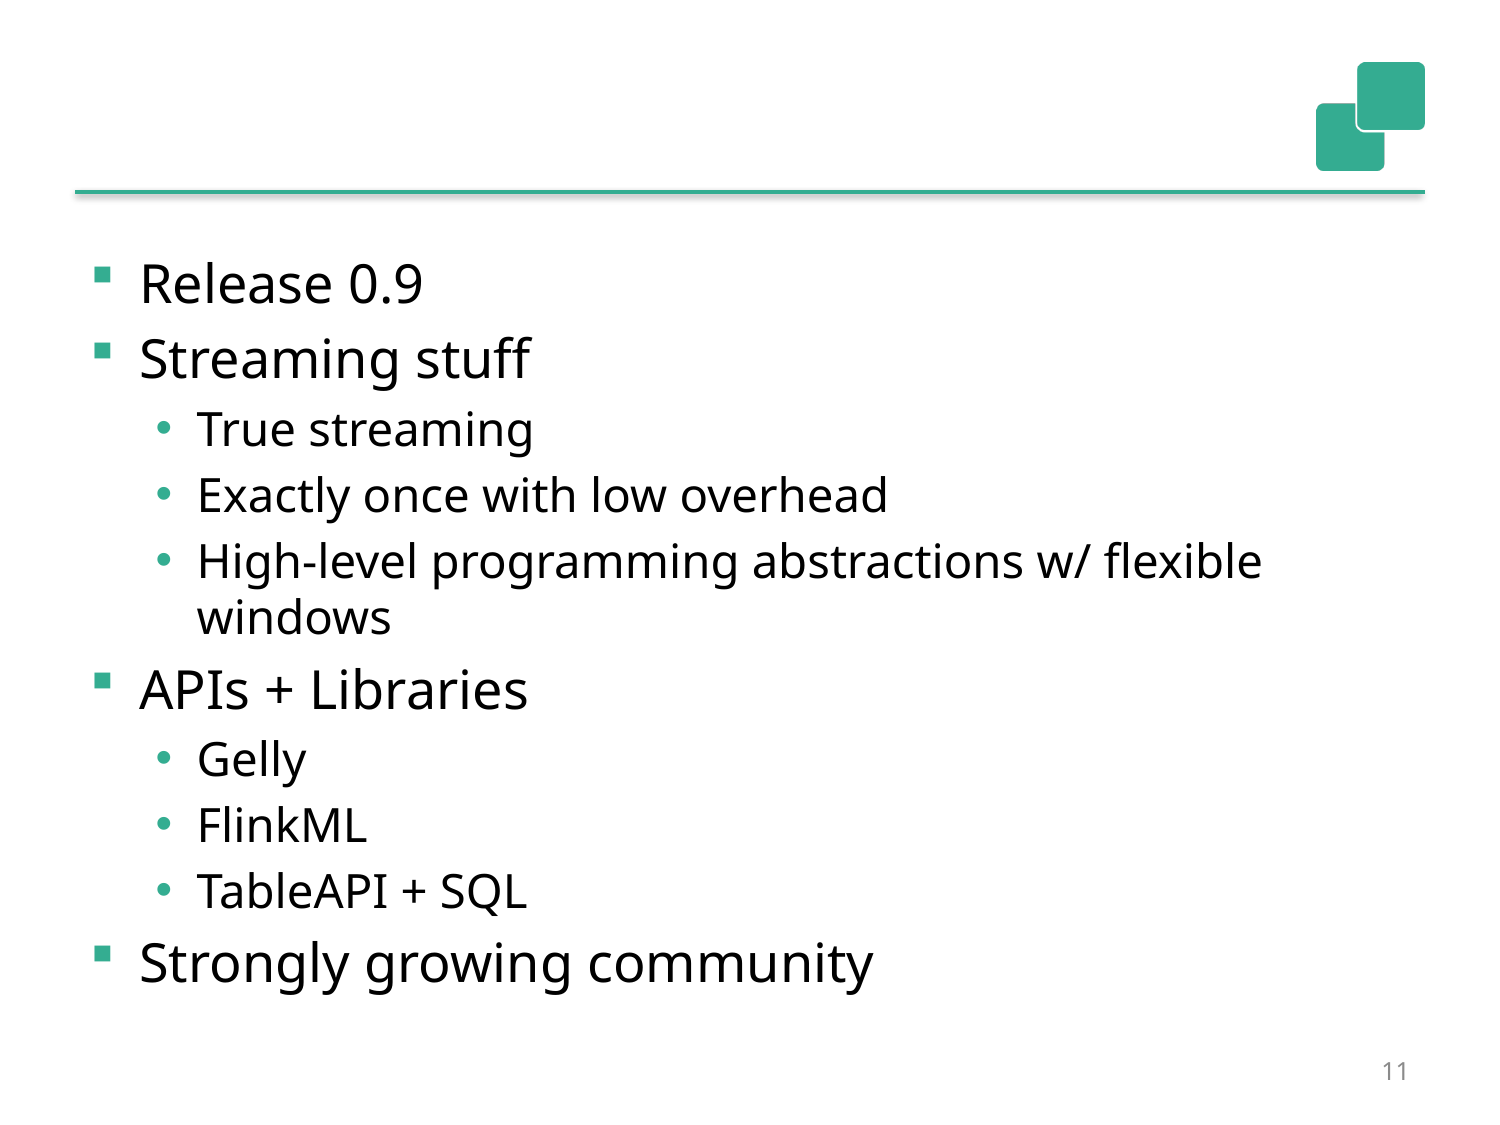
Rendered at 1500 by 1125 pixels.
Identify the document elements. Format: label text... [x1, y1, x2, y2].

picture [1316, 62, 1425, 171]
list Release 0.9 Streaming stuff True streaming Exactly once with low overhead High-level programming abstractions w/ flexible windows APIs + Libraries Gelly FlinkML TableAPI + SQL Strongly growing community [75, 241, 1425, 1005]
slide_number 11 [1074, 1042, 1425, 1103]
